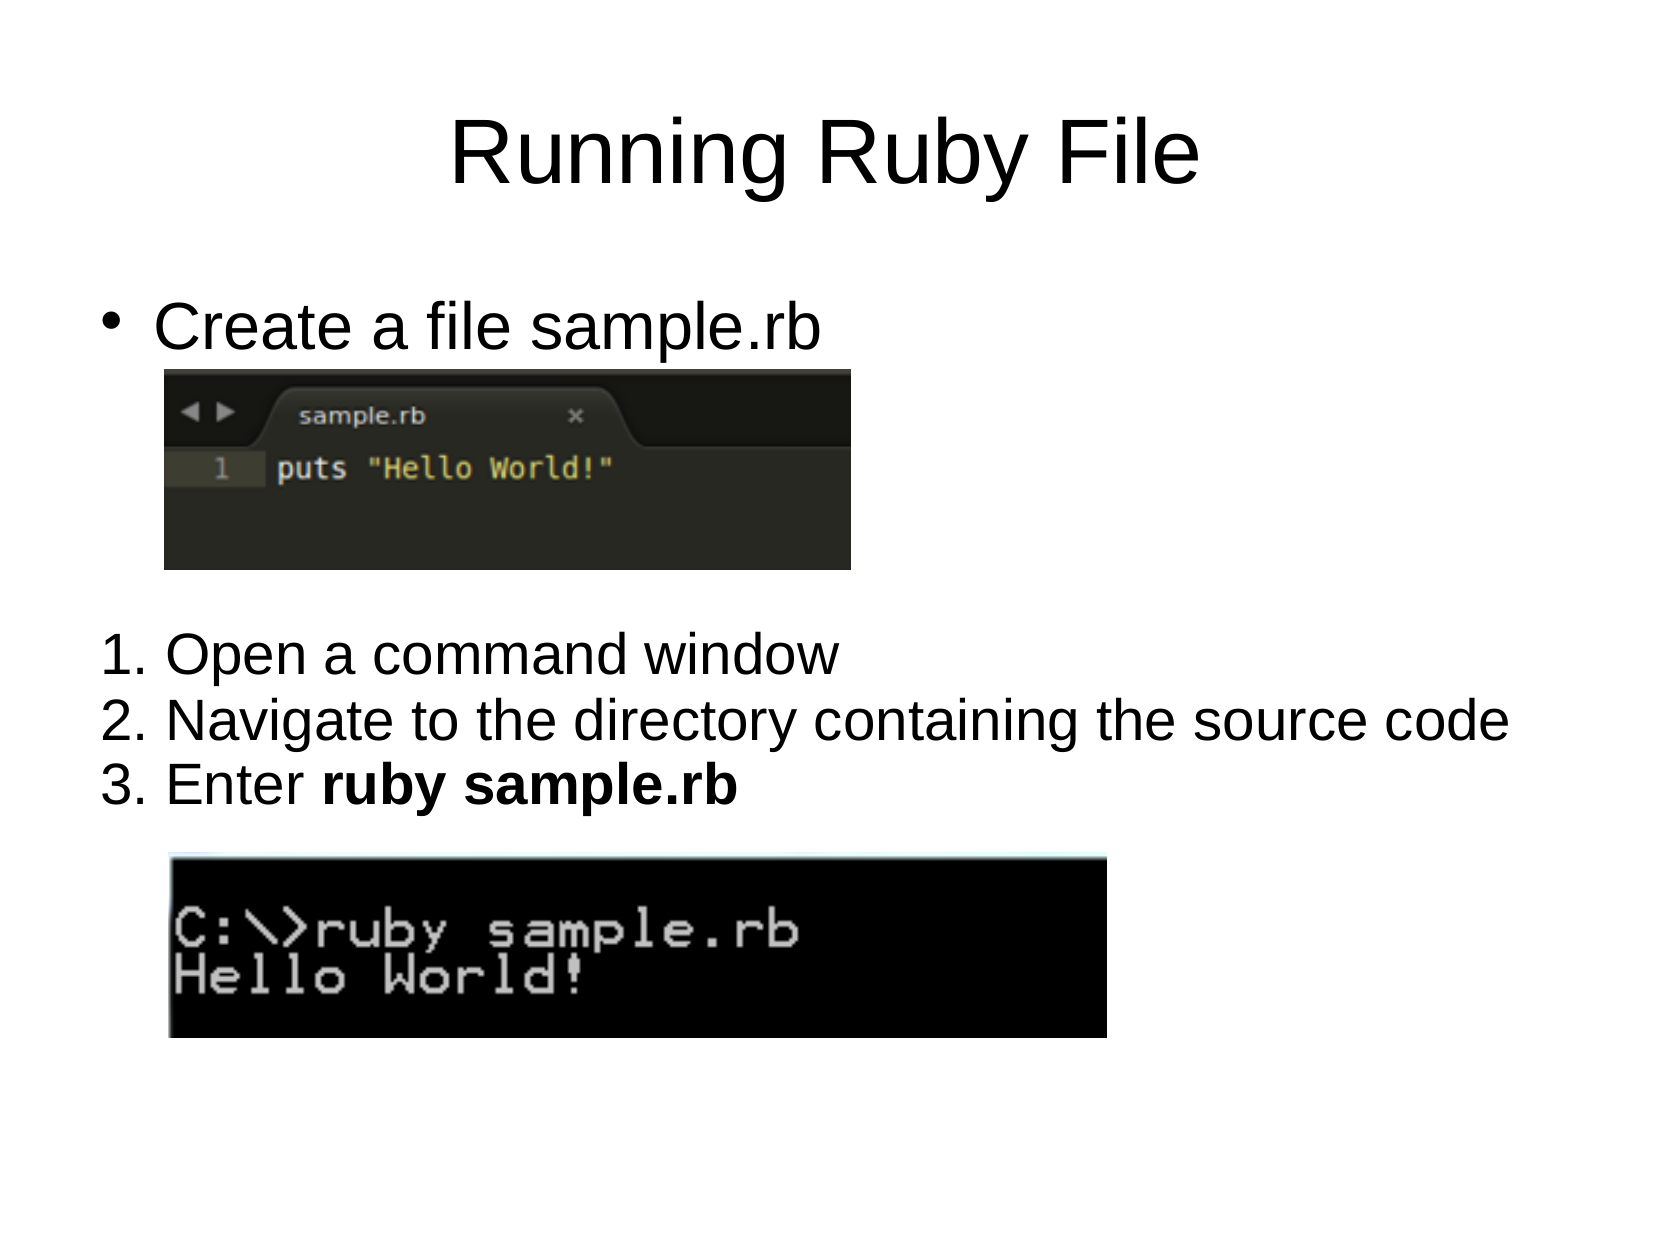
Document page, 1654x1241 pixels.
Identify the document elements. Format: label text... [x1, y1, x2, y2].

title Running Ruby File [82, 49, 1571, 257]
picture [168, 851, 1107, 1039]
list Create a file sample.rb 1. Open a command window 2. Navigate to the directory containing the source code 3. Enter ruby sample.rb [82, 290, 1571, 1109]
picture [164, 369, 852, 571]
